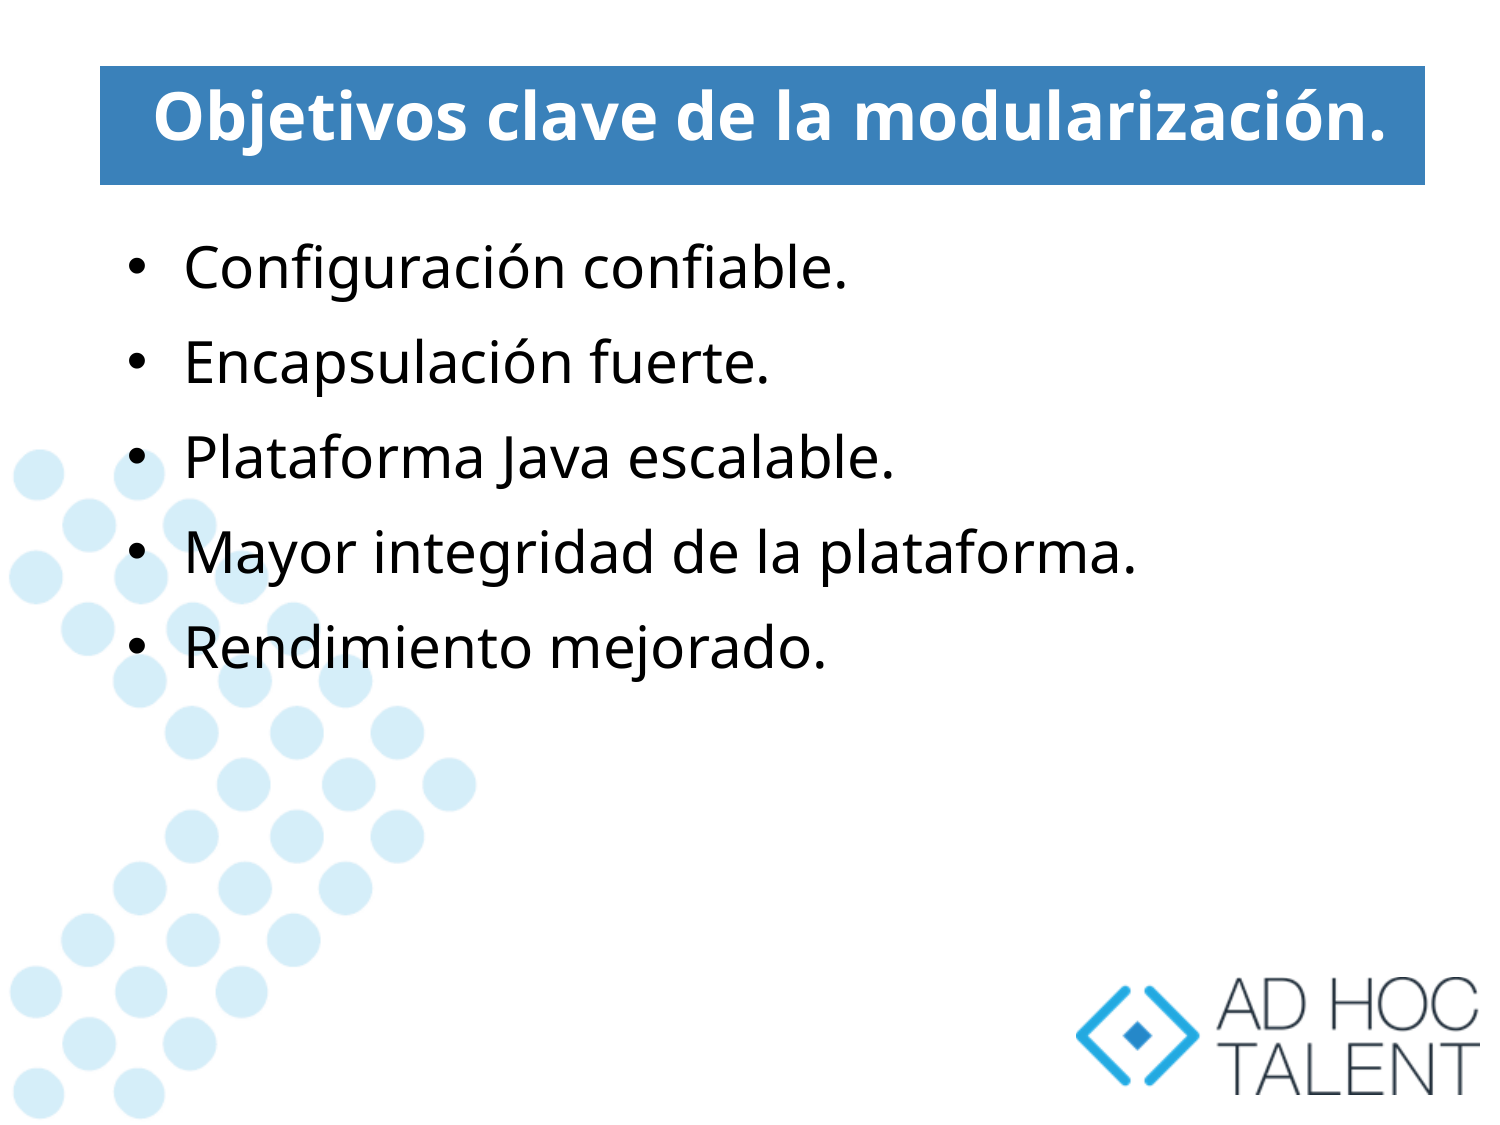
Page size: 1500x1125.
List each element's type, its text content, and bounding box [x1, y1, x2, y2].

text_box Objetivos clave de la modularización. [100, 66, 1425, 185]
picture [1076, 977, 1480, 1095]
text_box Configuración confiable. Encapsulación fuerte. Plataforma Java escalable. Mayor integridad de la plataforma. Rendimiento mejorado. [112, 222, 1425, 688]
